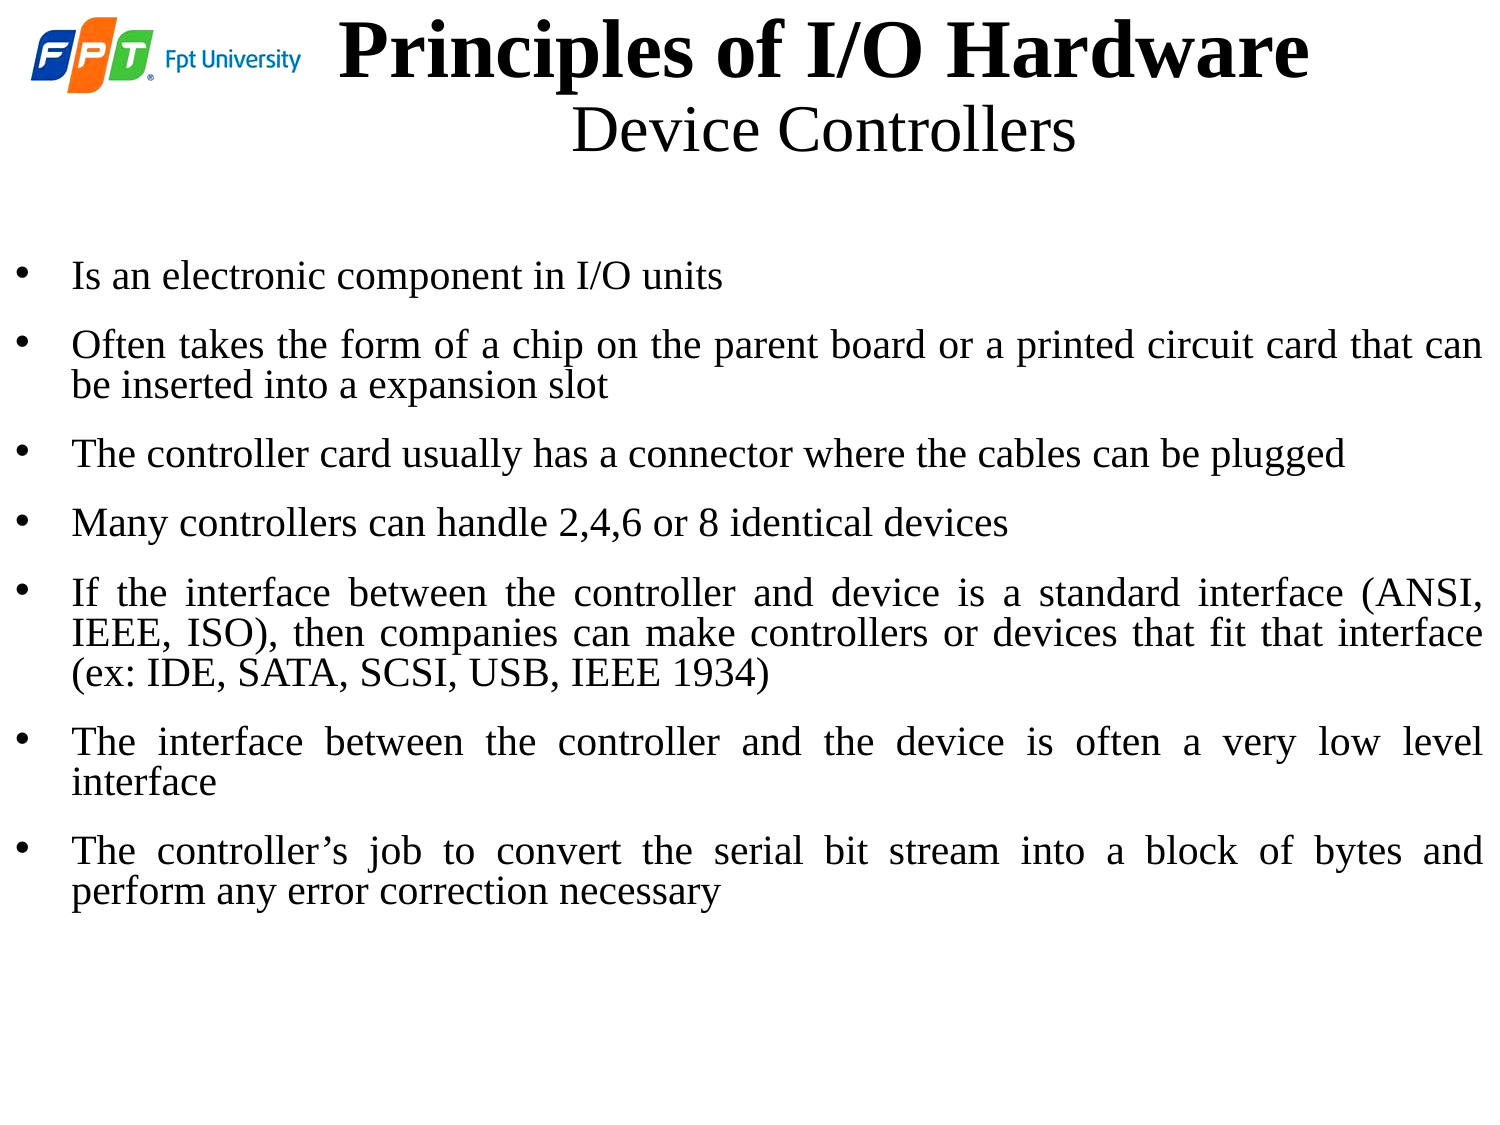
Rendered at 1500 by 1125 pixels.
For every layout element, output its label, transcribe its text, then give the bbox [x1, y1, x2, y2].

picture [0, 0, 150, 122]
text_box Device Controllers [149, 62, 1500, 188]
title Principles of I/O Hardware [150, 0, 1500, 62]
list Is an electronic component in I/O units Often takes the form of a chip on the parent board or a printed circuit card that can be inserted into a expansion slot The controller card usually has a connector where the cables can be plugged Many controllers can handle 2,4,6 or 8 identical devices If the interface between the controller and device is a standard interface (ANSI, IEEE, ISO), then companies can make controllers or devices that fit that interface (ex: IDE, SATA, SCSI, USB, IEEE 1934) The interface between the controller and the device is often a very low level interface The controller’s job to convert the serial bit stream into a block of bytes and perform any error correction necessary [0, 249, 1500, 1125]
